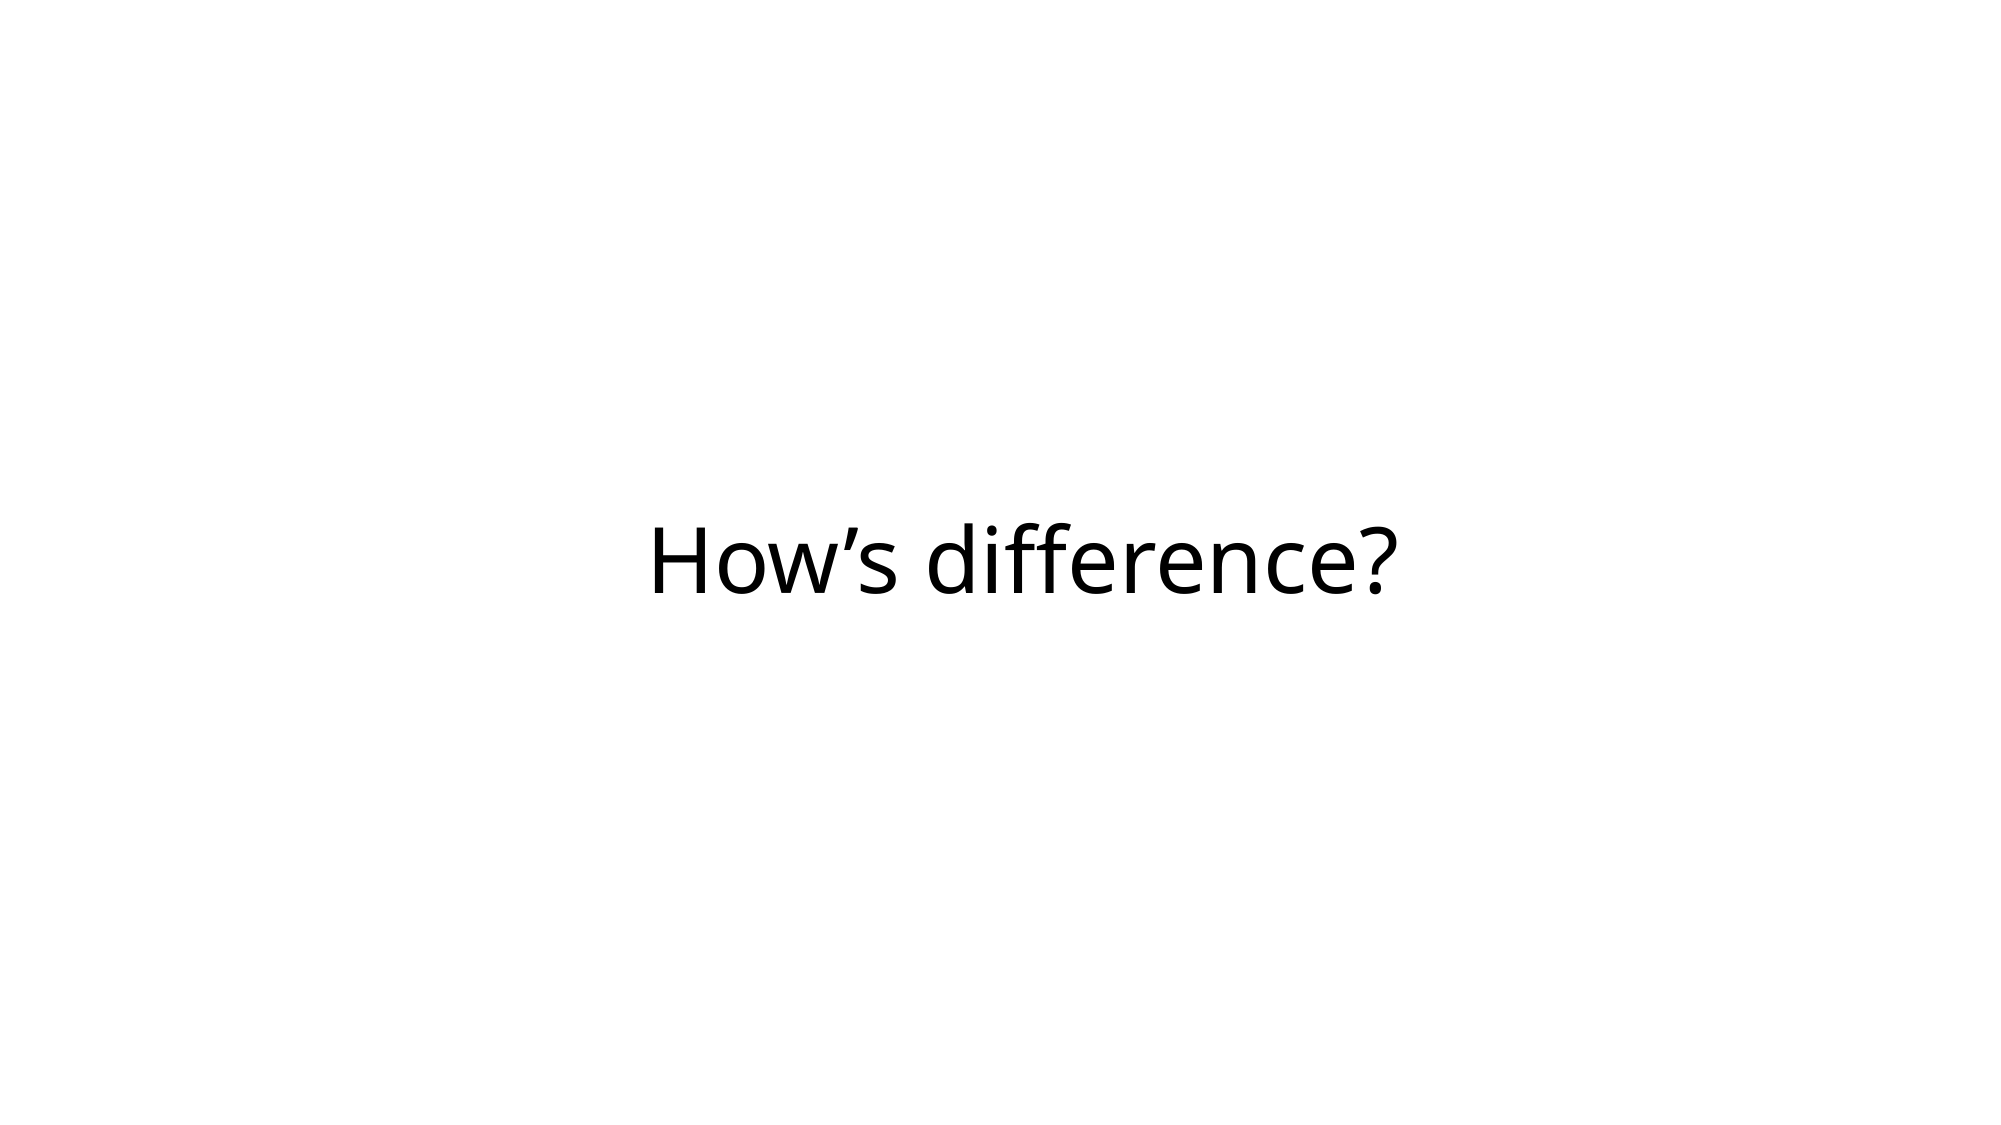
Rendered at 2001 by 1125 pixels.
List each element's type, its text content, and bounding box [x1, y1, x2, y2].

title How’s difference? [160, 509, 1886, 728]
